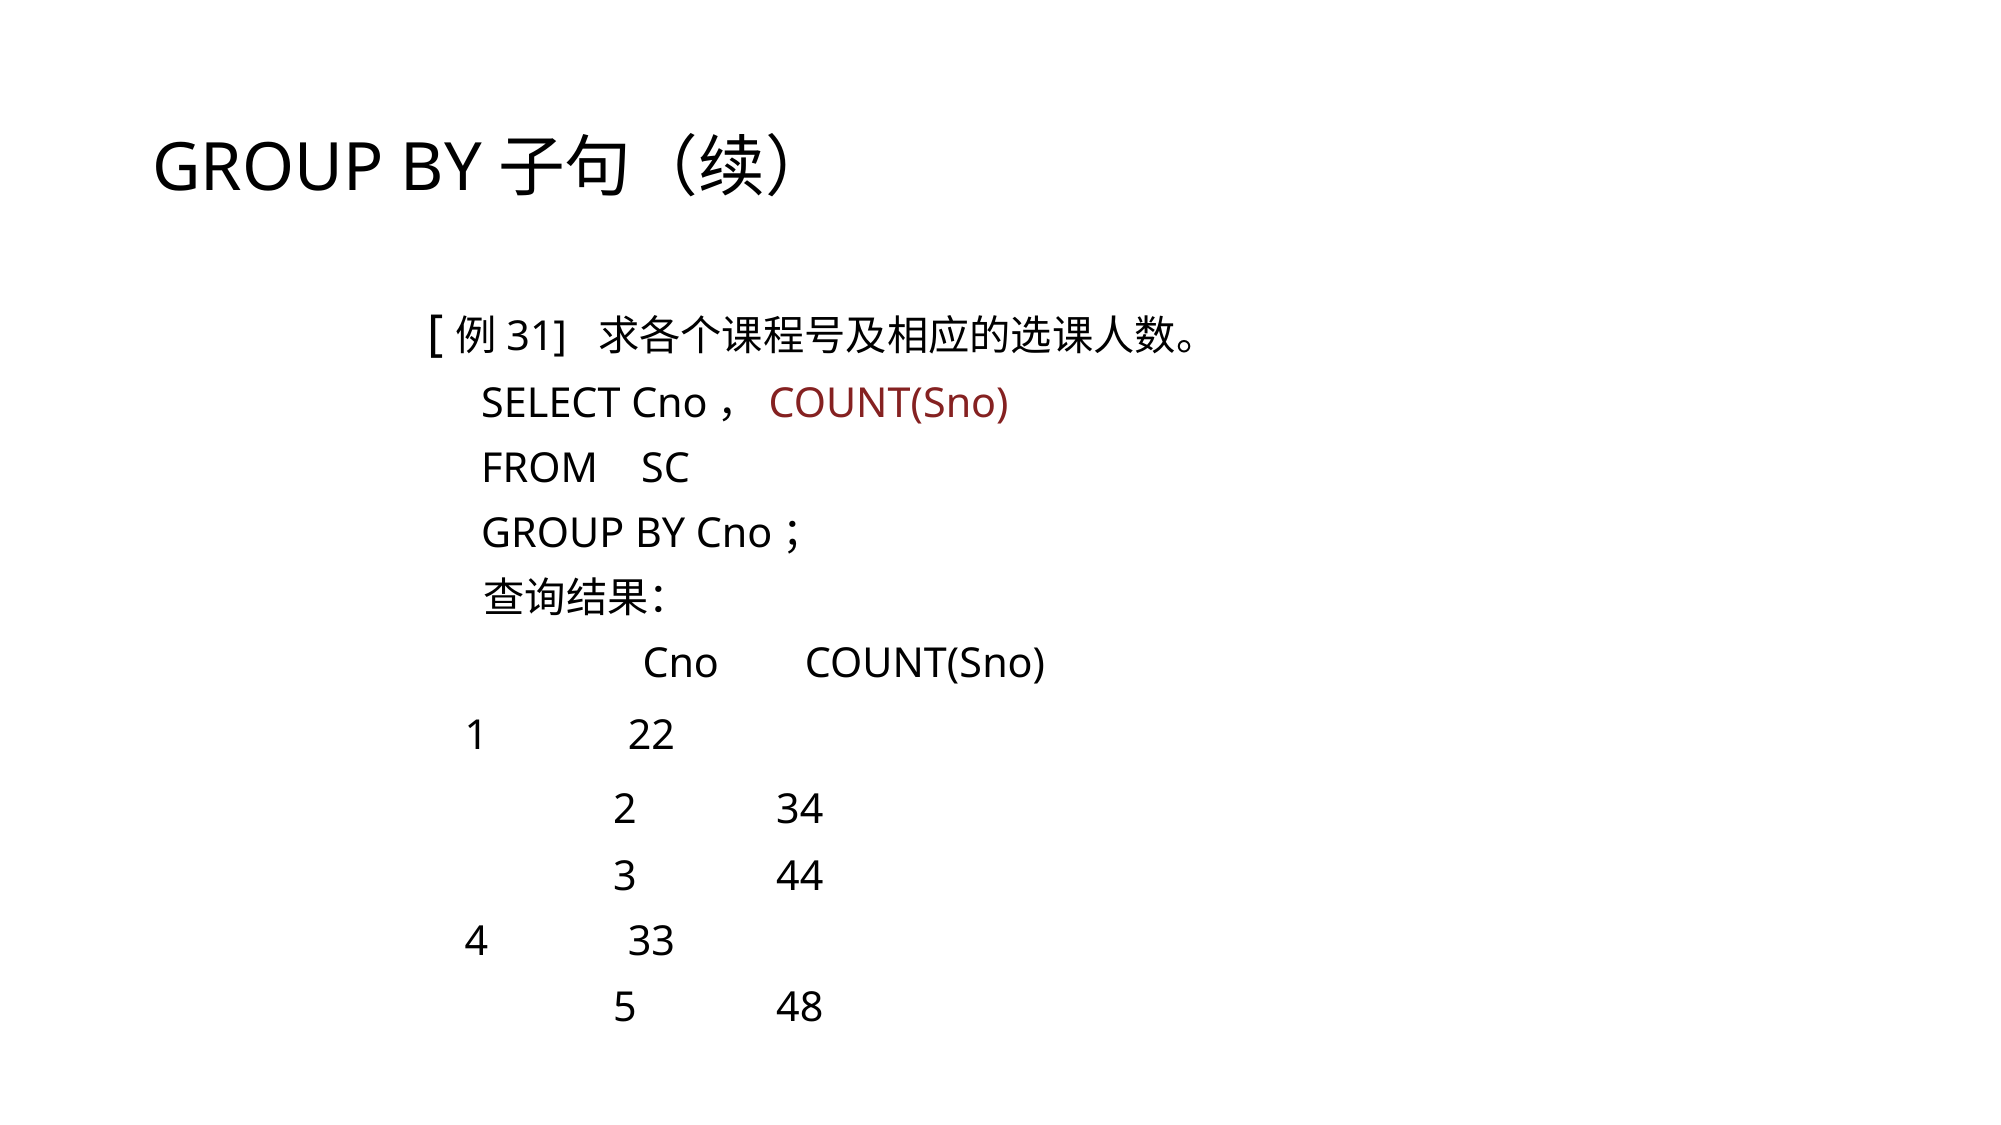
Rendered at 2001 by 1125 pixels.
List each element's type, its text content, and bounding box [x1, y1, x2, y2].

title GROUP BY子句（续） [137, 59, 1863, 278]
list [例31] 求各个课程号及相应的选课人数。 SELECT Cno，COUNT(Sno) FROM SC GROUP BY Cno； 查询结果： Cno COUNT(Sno) 1 22 2 34 3 44 4 33 5 48 [412, 299, 1688, 1038]
